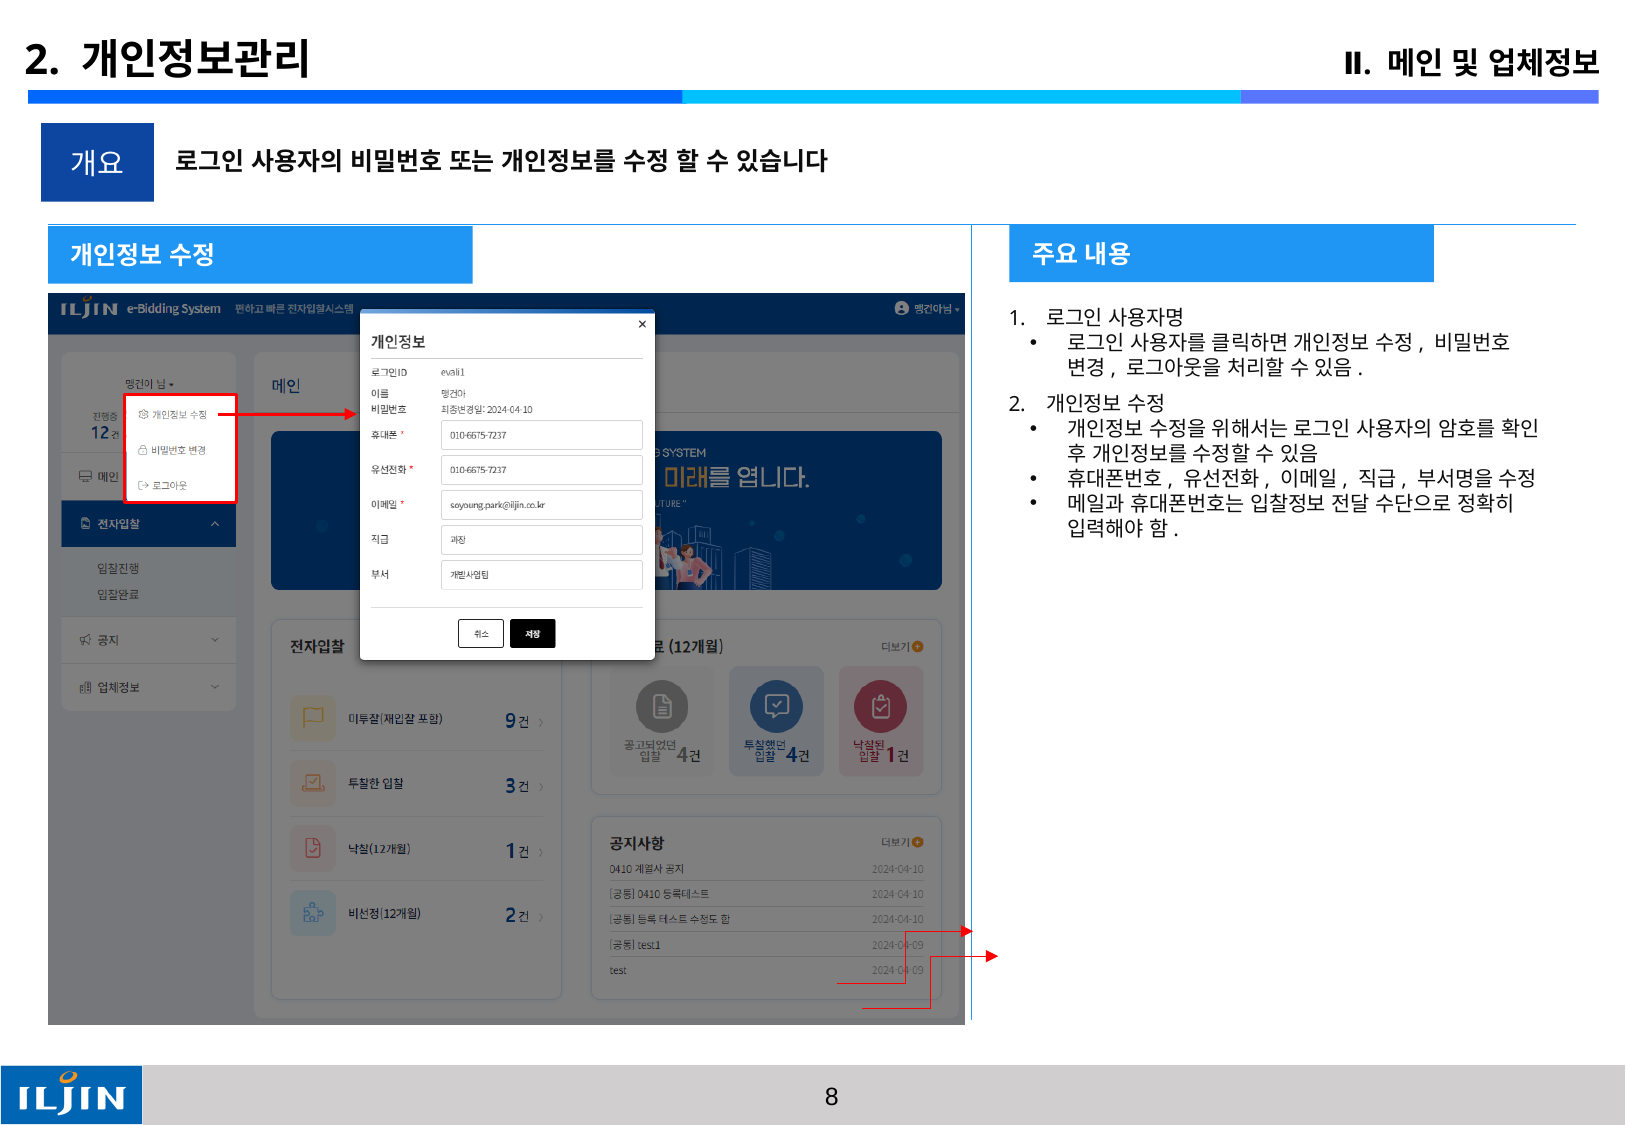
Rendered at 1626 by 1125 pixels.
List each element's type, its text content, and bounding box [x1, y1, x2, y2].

text_box 로그인 사용자명 로그인 사용자를 클릭하면 개인정보 수정, 비밀번호 변경, 로그아웃을 처리할 수 있음. 개인정보 수정 개인정보 수정을 위해서는 로그인 사용자의 암호를 확인 후 개인정보를 수정할 수 있음 휴대폰번호, 유선전화, 이메일, 직급, 부서명을 수정 메일과 휴대폰번호는 입찰정보 전달 수단으로 정확히 입력해야 함. [993, 297, 1565, 548]
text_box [837, 931, 974, 984]
picture [47, 292, 965, 1025]
text_box 개인정보 수정 [48, 226, 473, 284]
text_box 개요 [40, 122, 155, 203]
title 2. 개인정보관리 [9, 0, 1113, 91]
picture [0, 1065, 143, 1125]
list Ⅱ. 메인 및 업체정보 [1202, 18, 1616, 89]
text_box 주요 내용 [1009, 225, 1434, 283]
text_box 로그인 사용자의 비밀번호 또는 개인정보를 수정 할 수 있습니다 [160, 126, 1589, 183]
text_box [862, 956, 999, 1009]
